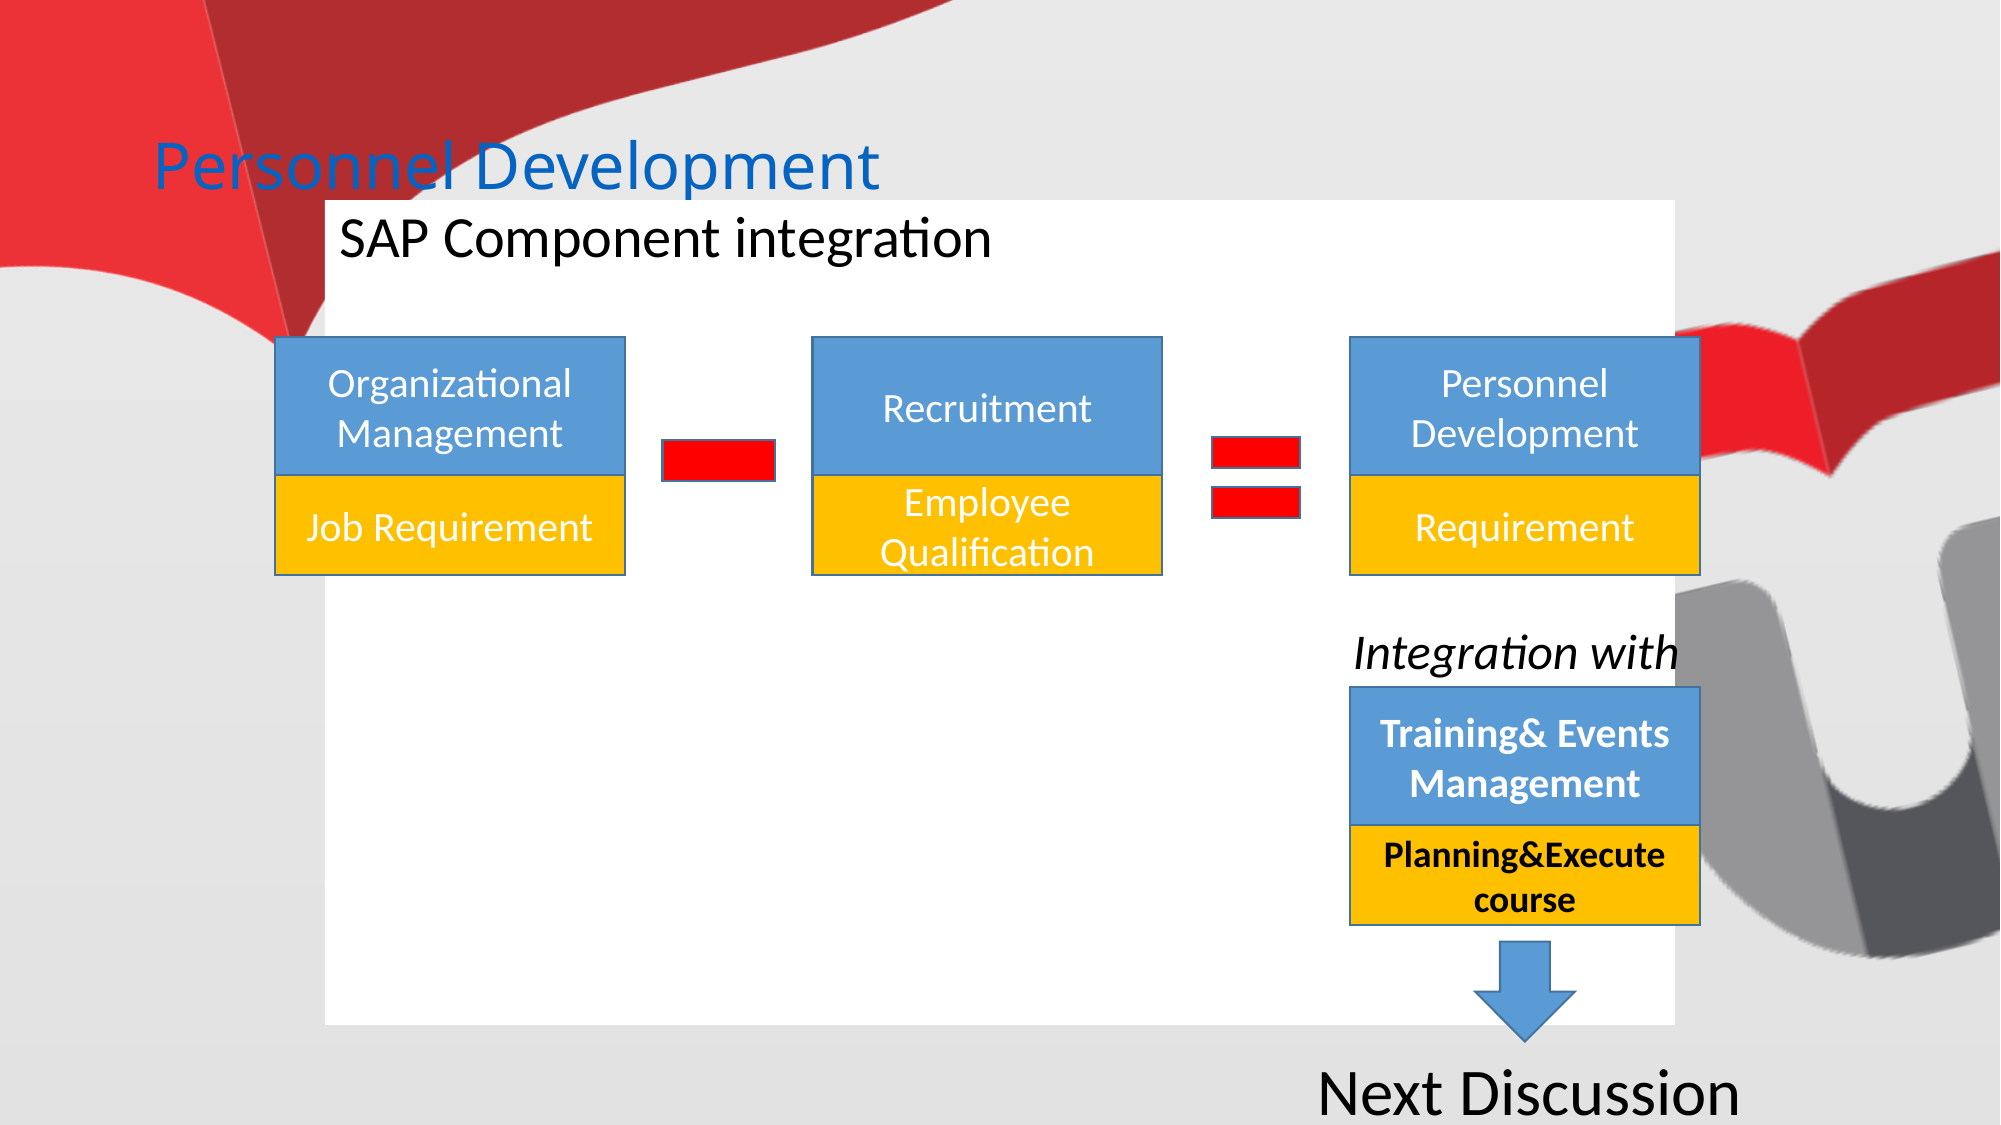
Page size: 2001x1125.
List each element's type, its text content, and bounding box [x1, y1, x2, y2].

text_box [661, 439, 776, 482]
text_box Employee Qualification [811, 474, 1163, 576]
list SAP Component integration [324, 200, 1675, 1025]
text_box Job Requirement [274, 474, 626, 576]
text_box Integration with [1338, 612, 1707, 688]
text_box [1211, 436, 1301, 469]
picture [0, 0, 1019, 451]
text_box Training& Events Management [1349, 686, 1701, 824]
text_box Recruitment [811, 336, 1163, 474]
title Personnel Development [137, 59, 1863, 278]
text_box Next Discussion [1302, 1041, 1773, 1125]
text_box Planning&Execute course [1349, 824, 1701, 926]
text_box Requirement [1349, 474, 1701, 576]
text_box Personnel Development [1349, 336, 1701, 474]
text_box [1211, 486, 1301, 519]
picture [1675, 232, 2001, 1028]
text_box Organizational Management [274, 336, 626, 474]
text_box [1472, 940, 1578, 1044]
